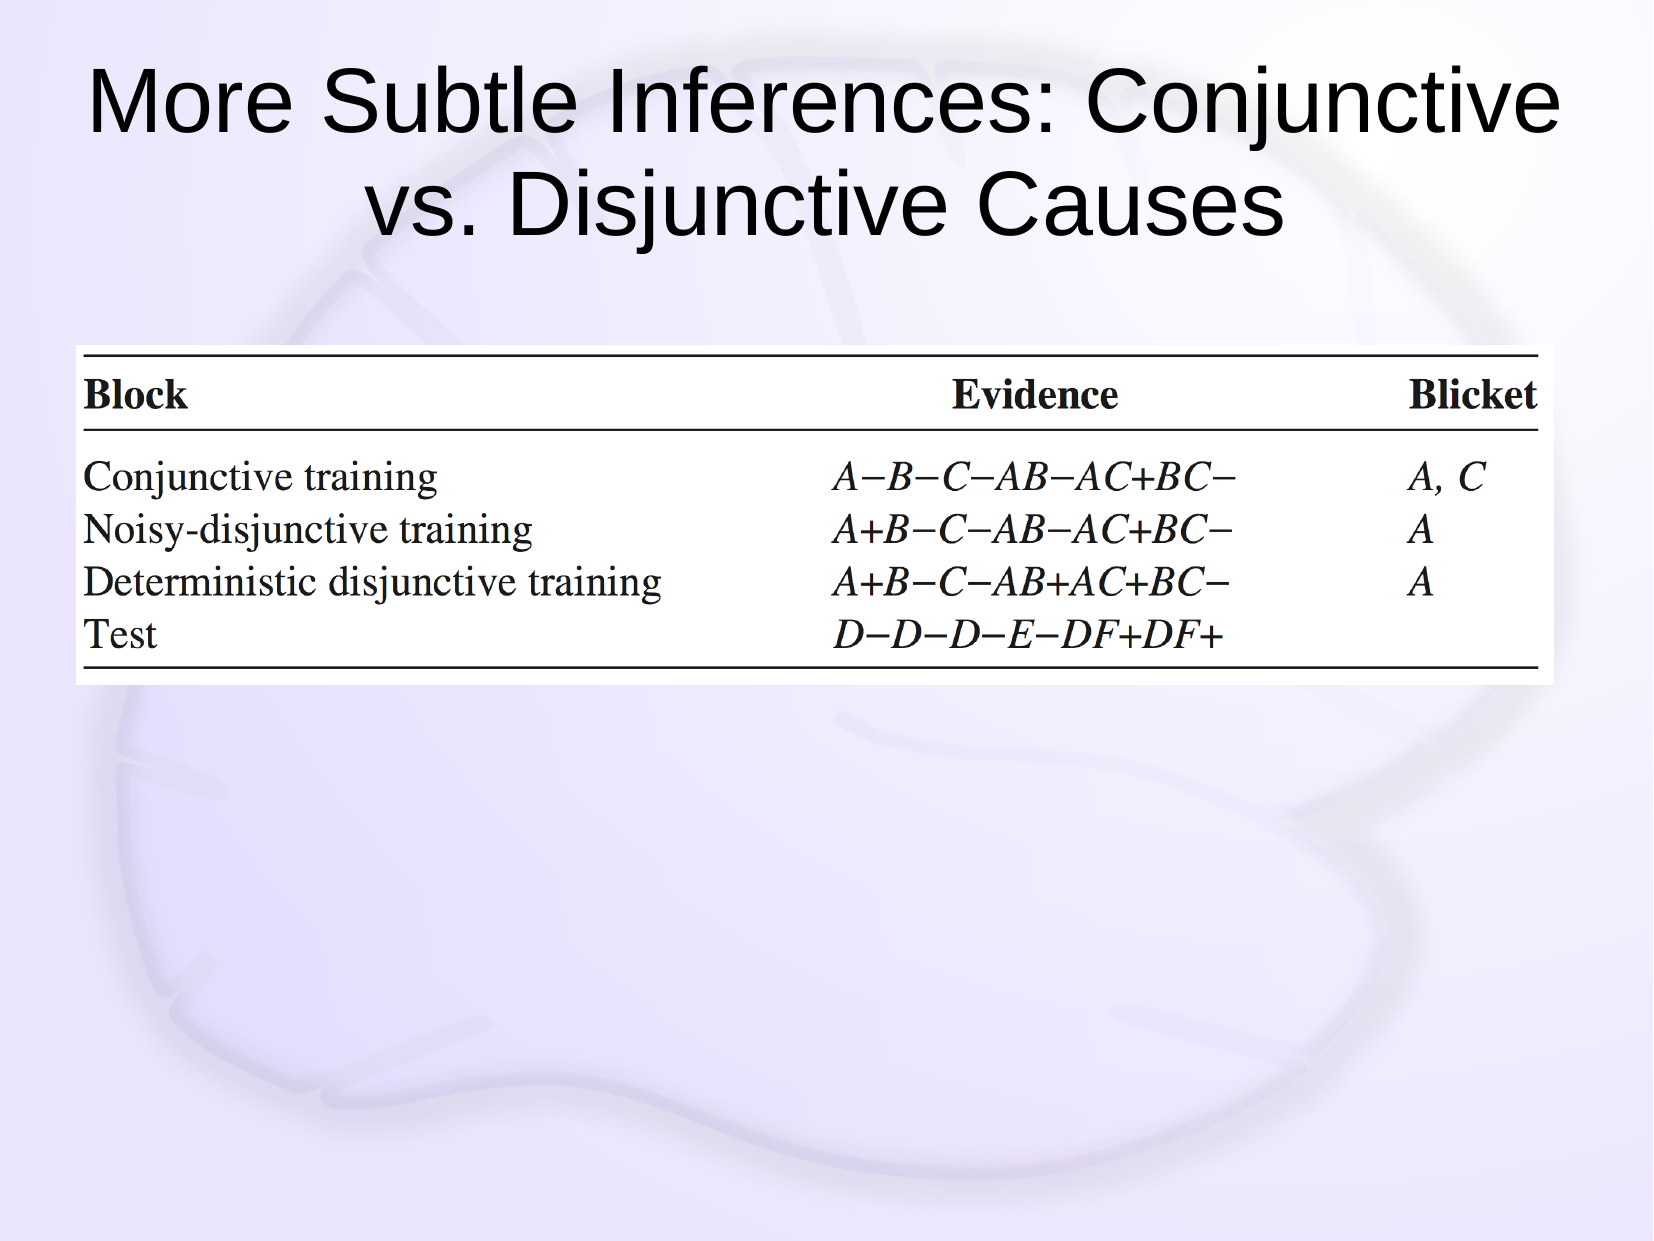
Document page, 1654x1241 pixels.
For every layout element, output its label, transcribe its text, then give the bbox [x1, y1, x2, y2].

picture [0, 0, 1654, 1241]
title More Subtle Inferences: Conjunctive vs. Disjunctive Causes [82, 49, 1571, 257]
